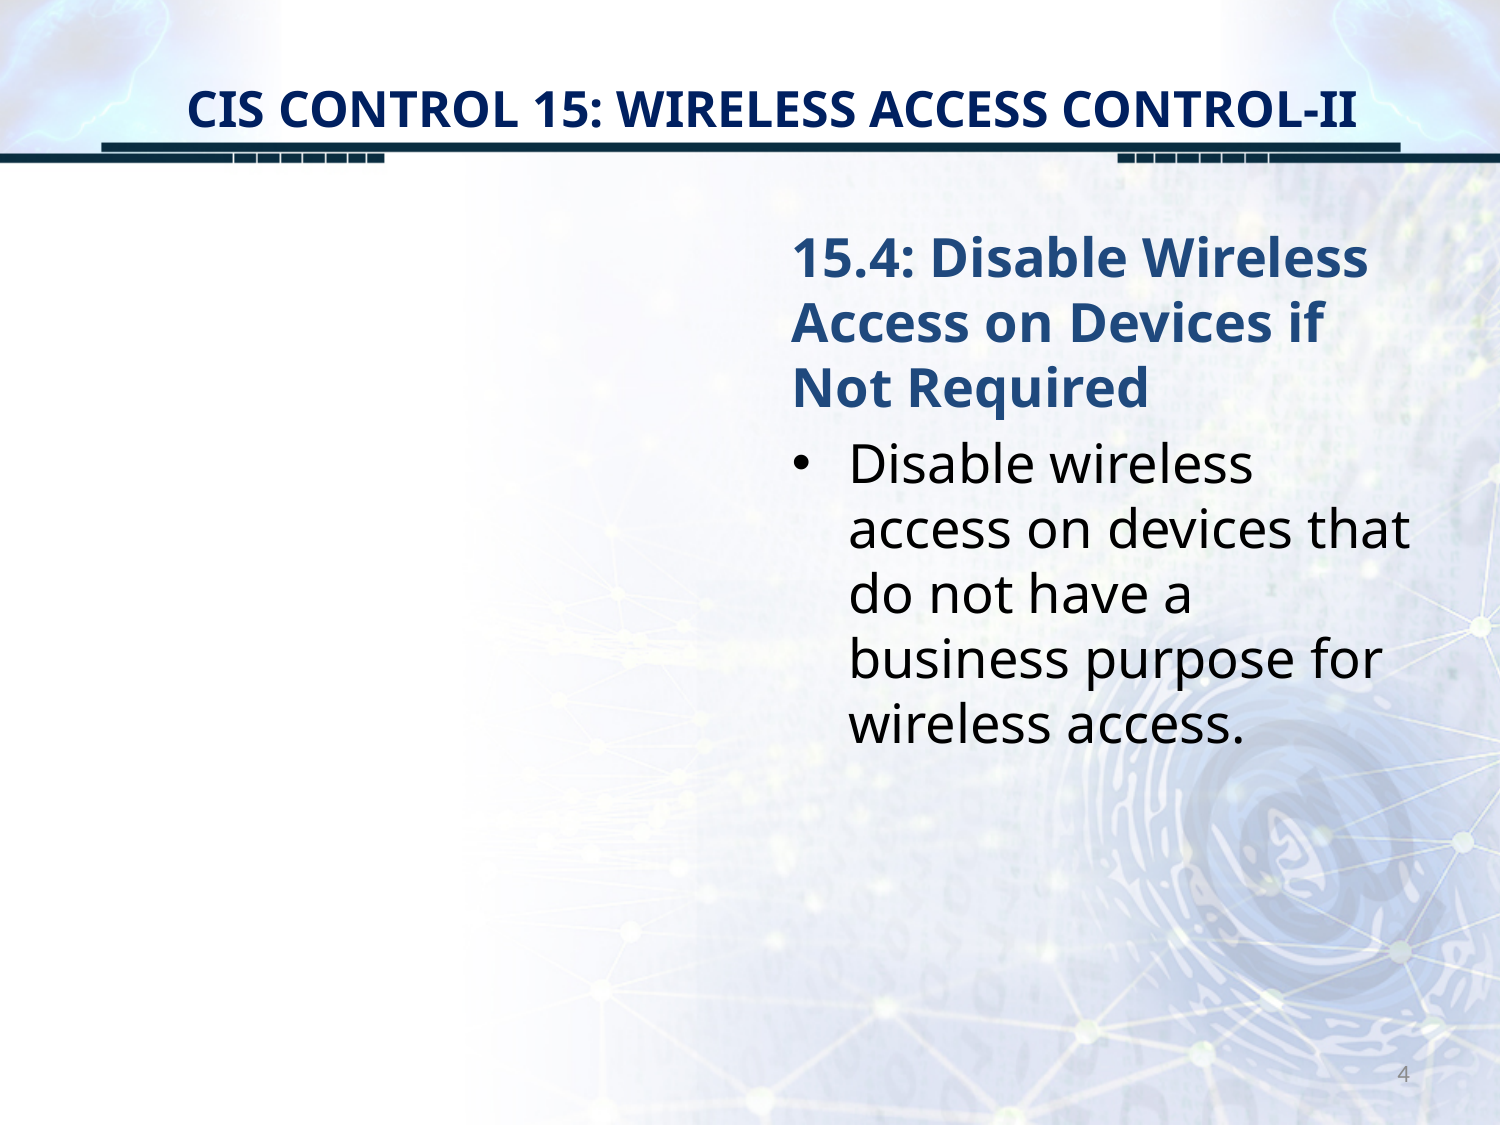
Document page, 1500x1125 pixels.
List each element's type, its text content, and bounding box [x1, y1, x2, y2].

picture [0, 0, 1500, 1125]
list 15.4: Disable Wireless Access on Devices if Not Required Disable wireless access on devices that do not have a business purpose for wireless access. [776, 216, 1432, 1034]
slide_number 4 [1074, 1042, 1425, 1103]
title CIS CONTROL 15: WIRELESS ACCESS CONTROL-II [97, 34, 1448, 182]
